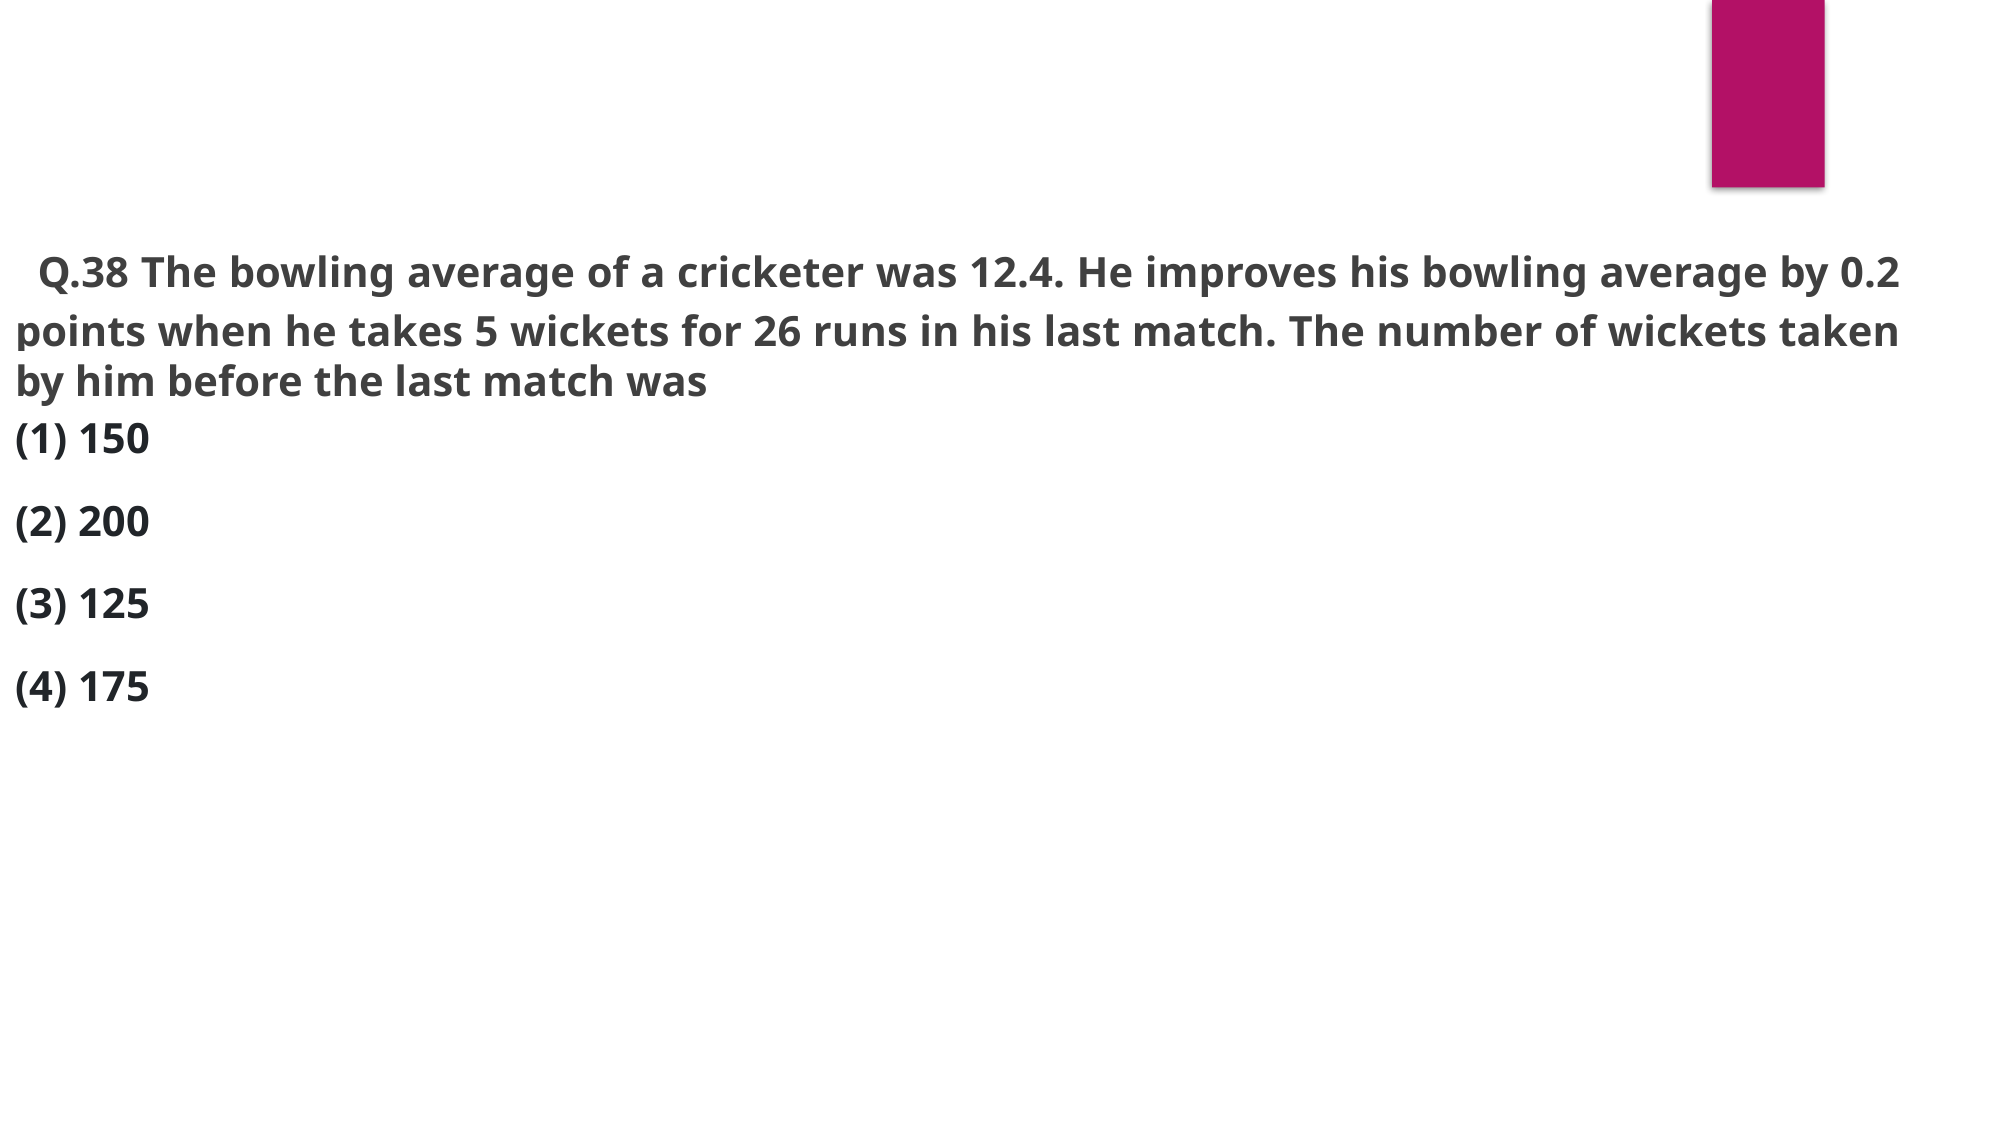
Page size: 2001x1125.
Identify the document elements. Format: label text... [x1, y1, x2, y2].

list Q.38 The bowling average of a cricketer was 12.4. He improves his bowling average by 0.2 points when he takes 5 wickets for 26 runs in his last match. The number of wickets taken by him before the last match was (1) 150 (2) 200 (3) 125 (4) 175 [0, 196, 1917, 1016]
title [0, 0, 1917, 142]
